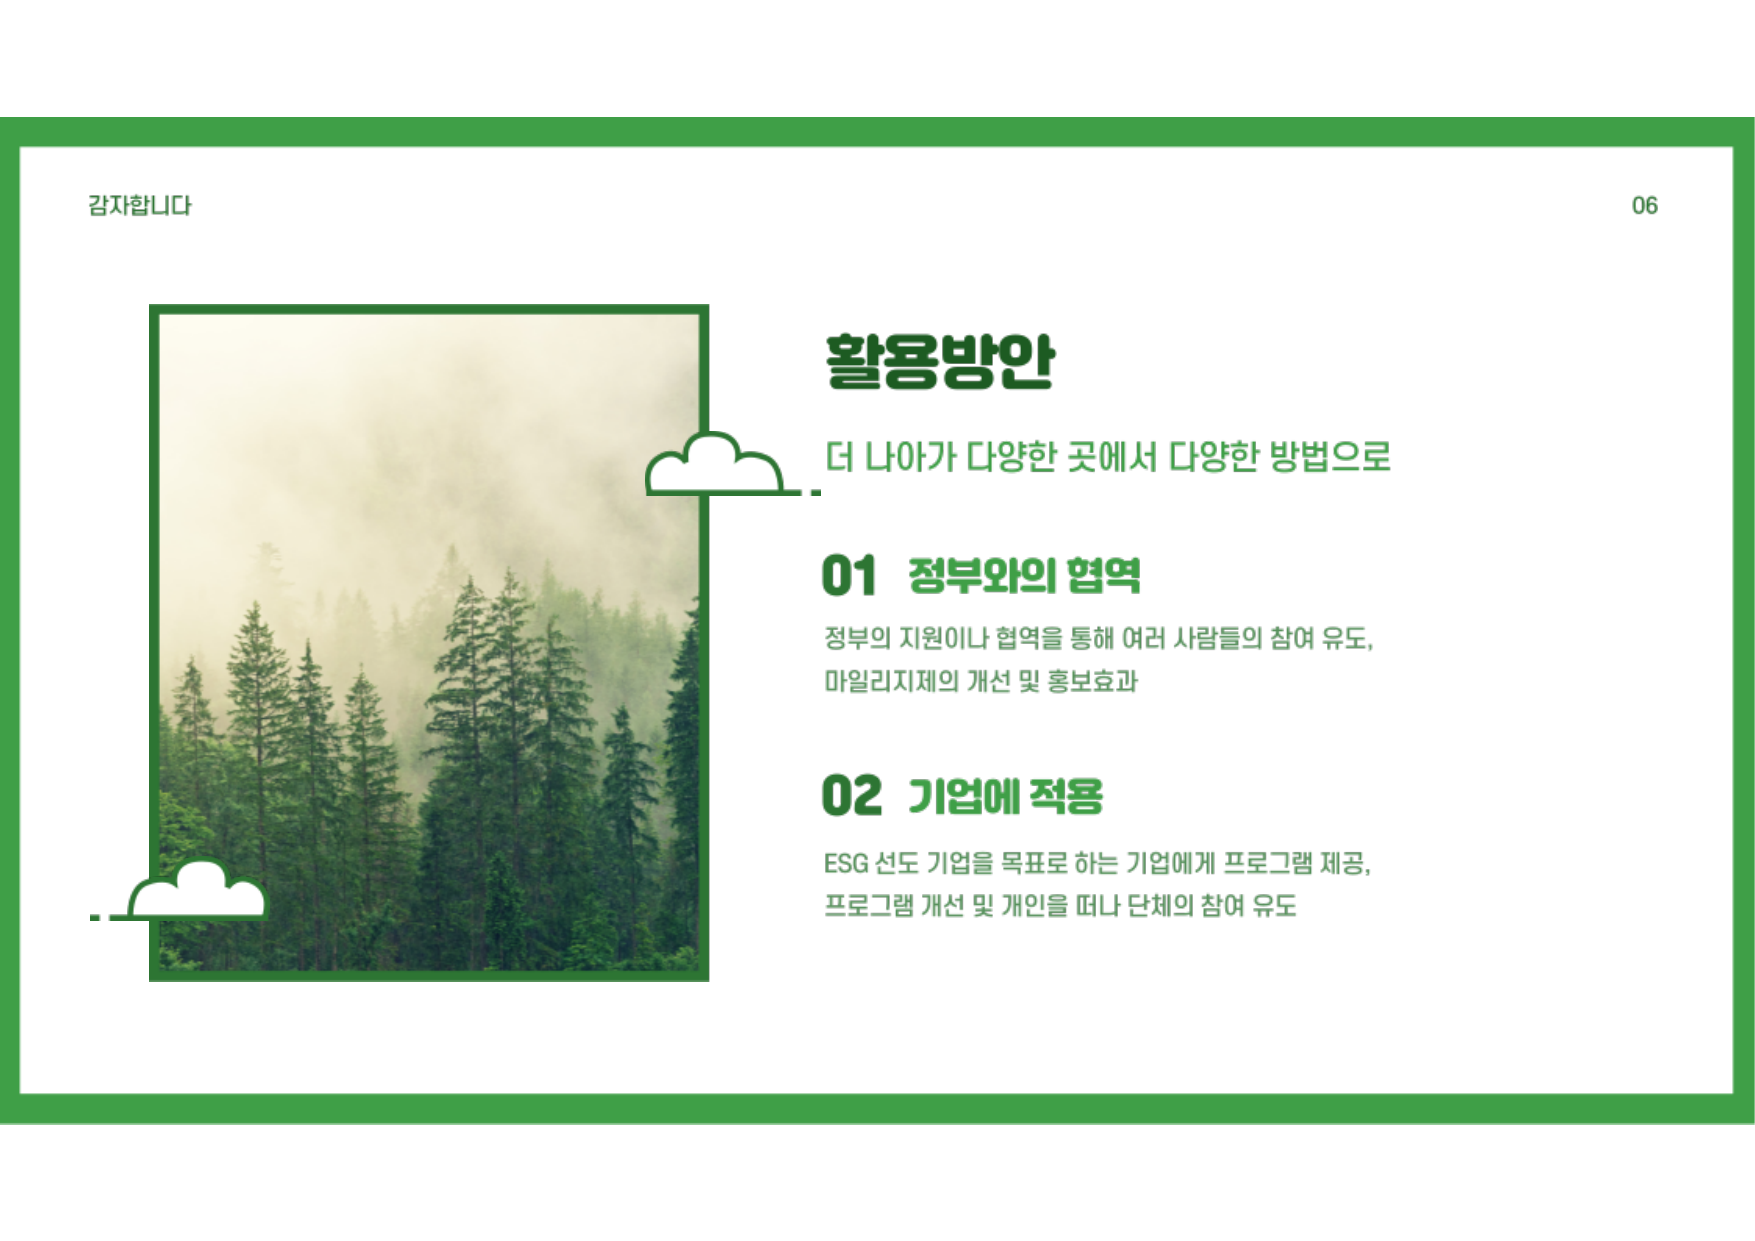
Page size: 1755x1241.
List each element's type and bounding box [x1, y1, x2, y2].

picture [902, 543, 1157, 611]
text_box [644, 431, 821, 496]
picture [812, 533, 1384, 706]
picture [1595, 184, 1669, 226]
text_box [0, 117, 1755, 1125]
picture [816, 312, 1083, 416]
text_box [90, 856, 271, 921]
picture [85, 185, 202, 227]
picture [819, 426, 1406, 488]
text_box [149, 303, 712, 983]
picture [812, 752, 1385, 932]
